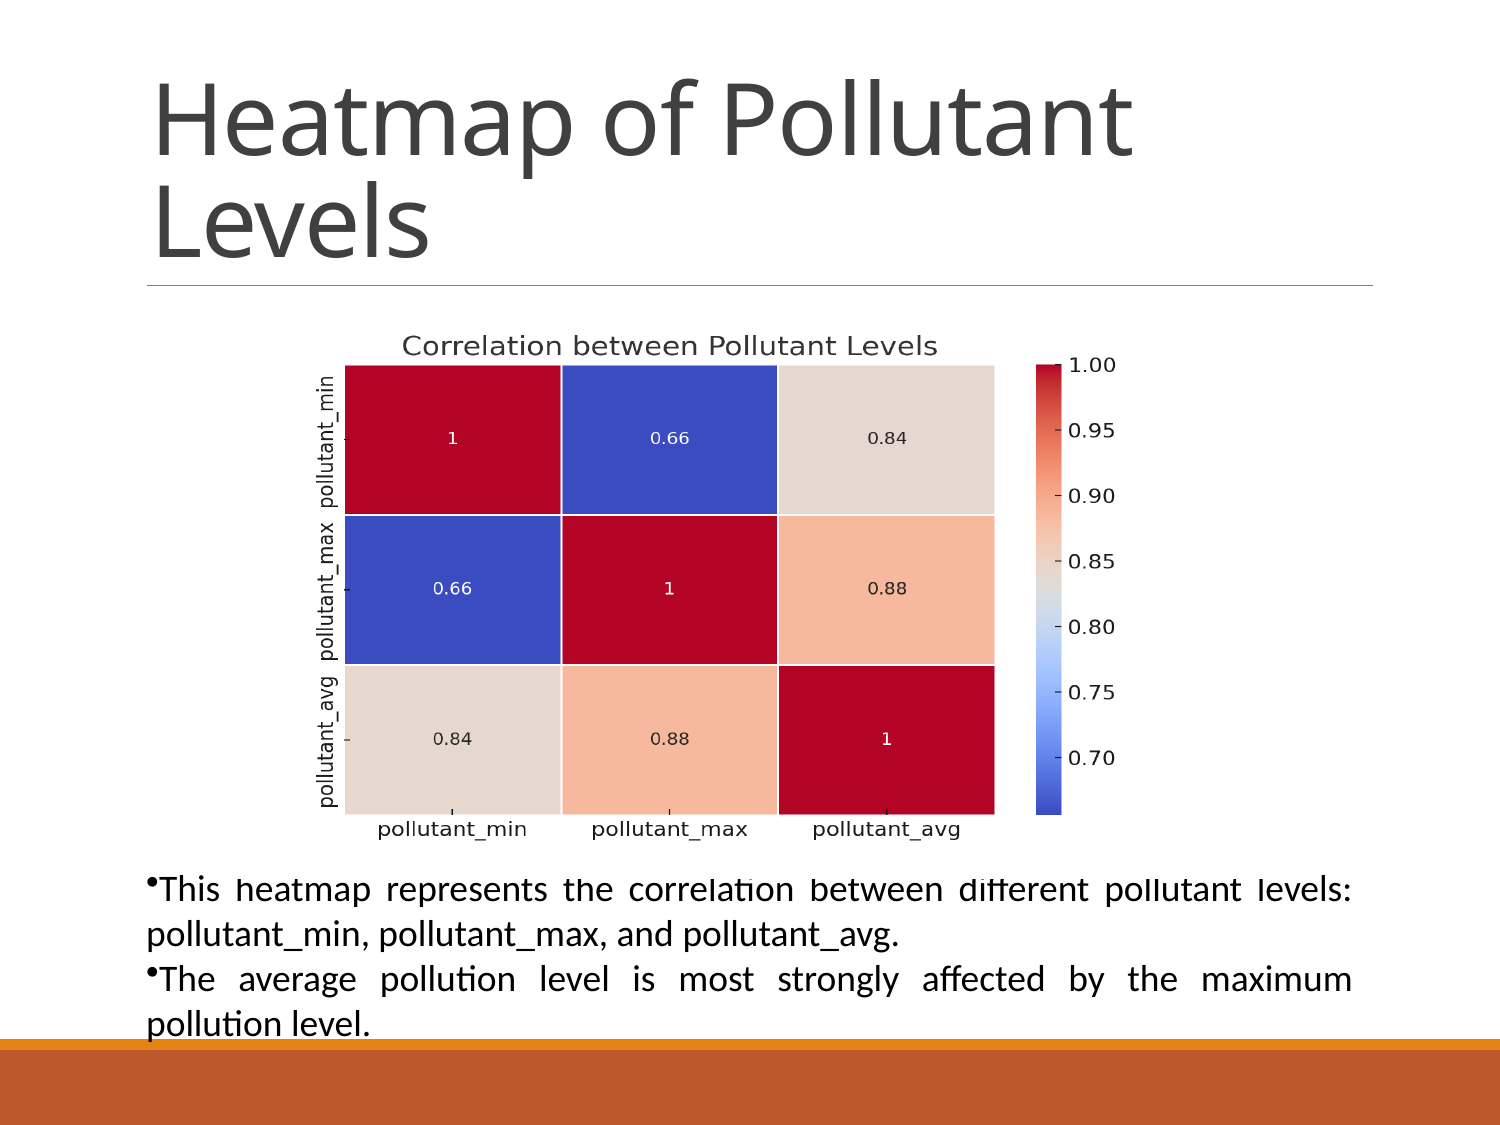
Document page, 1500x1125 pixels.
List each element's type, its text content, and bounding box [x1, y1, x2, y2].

picture [212, 293, 1264, 880]
text_box This heatmap represents the correlation between different pollutant levels: pollutant_min, pollutant_max, and pollutant_avg. The average pollution level is most strongly affected by the maximum pollution level. [130, 856, 1369, 1052]
title Heatmap of Pollutant Levels [135, 47, 1373, 285]
